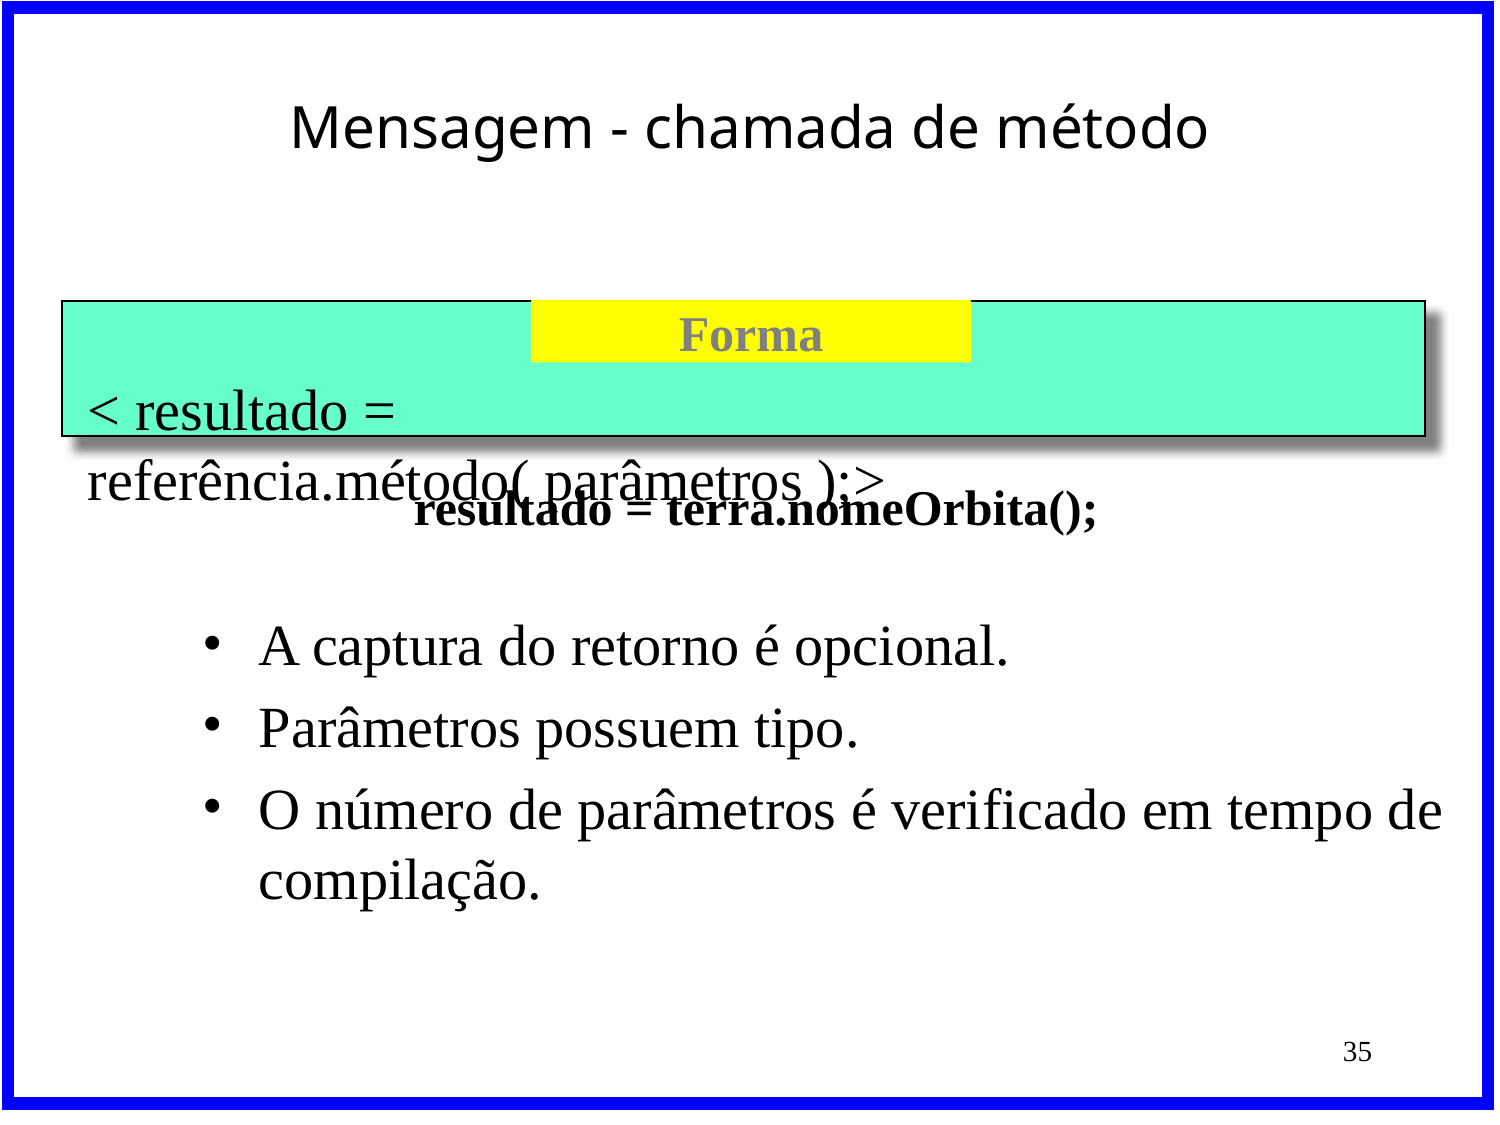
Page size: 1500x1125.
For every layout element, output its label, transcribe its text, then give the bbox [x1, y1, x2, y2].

list A captura do retorno é opcional. Parâmetros possuem tipo. O número de parâmetros é verificado em tempo de compilação. [187, 600, 1463, 1000]
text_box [62, 299, 1426, 451]
text_box resultado = terra.nomeOrbita(); [174, 467, 1338, 543]
text_box ‹#› [1074, 1024, 1388, 1100]
title Mensagem - chamada de método [37, 50, 1463, 200]
